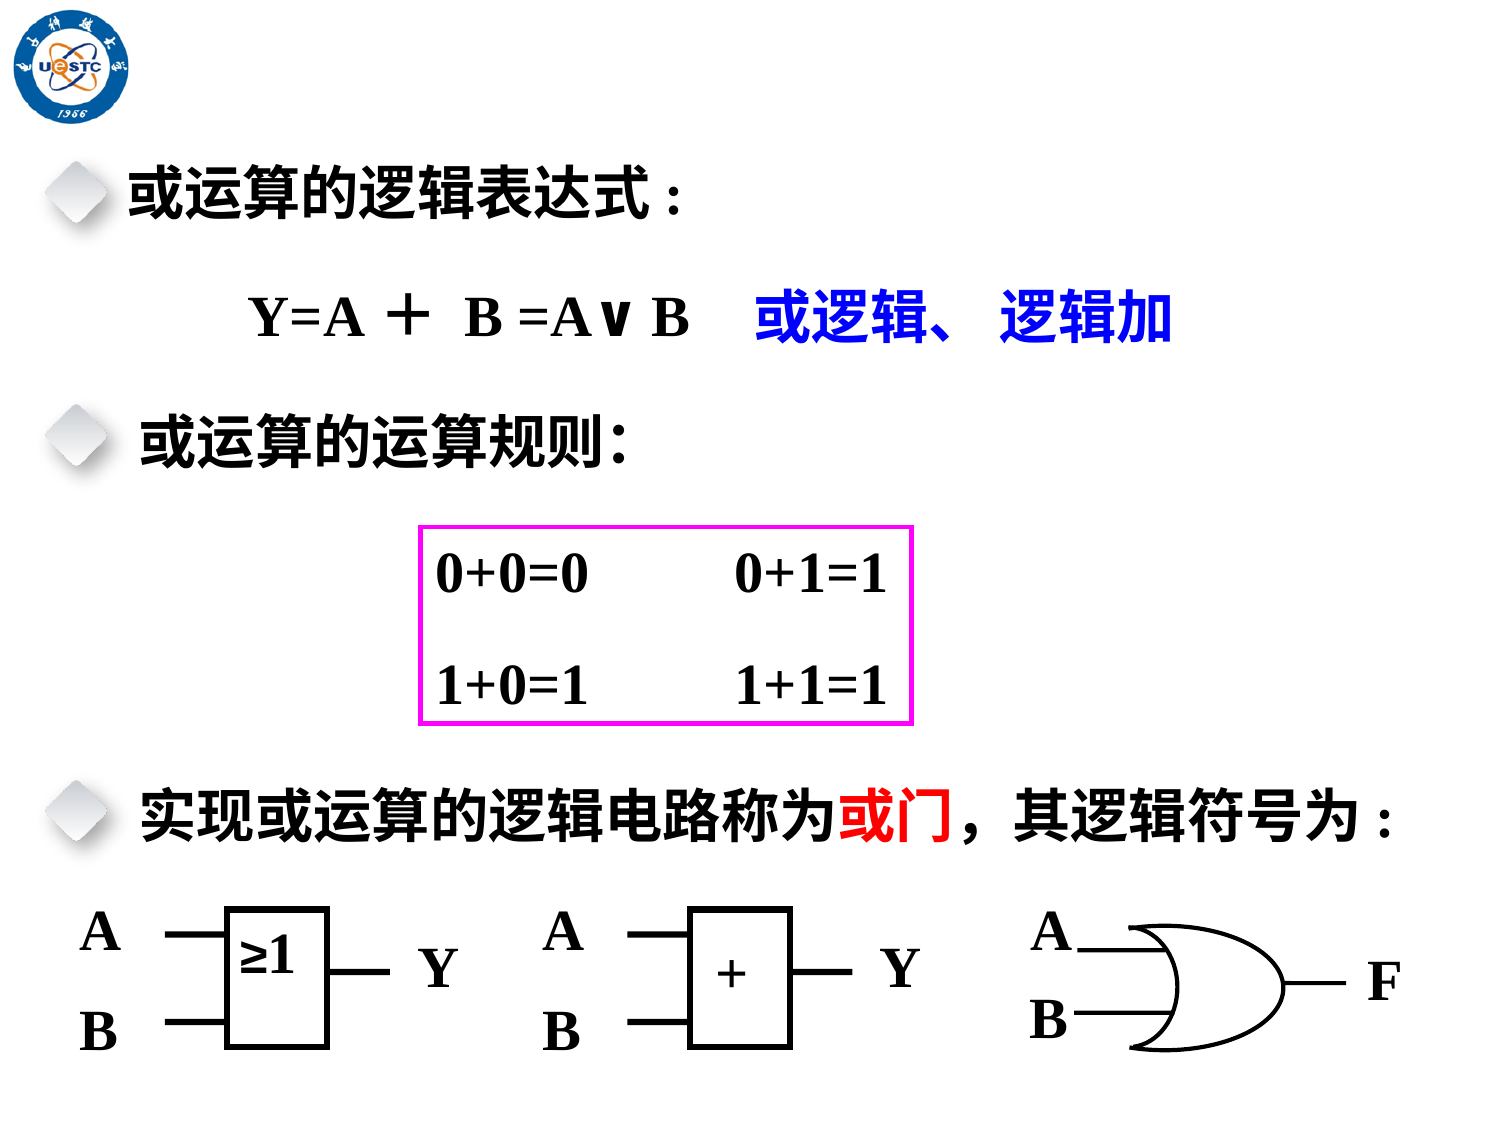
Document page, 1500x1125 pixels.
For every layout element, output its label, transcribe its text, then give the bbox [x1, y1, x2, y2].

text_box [229, 270, 1323, 359]
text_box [38, 771, 1412, 858]
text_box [1014, 884, 1419, 1059]
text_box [527, 884, 941, 1071]
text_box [38, 148, 712, 236]
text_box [38, 397, 700, 485]
text_box 0+0=0 0+1=1 1+0=1 1+1=1 [420, 527, 912, 724]
picture [6, 8, 136, 126]
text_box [64, 884, 478, 1071]
